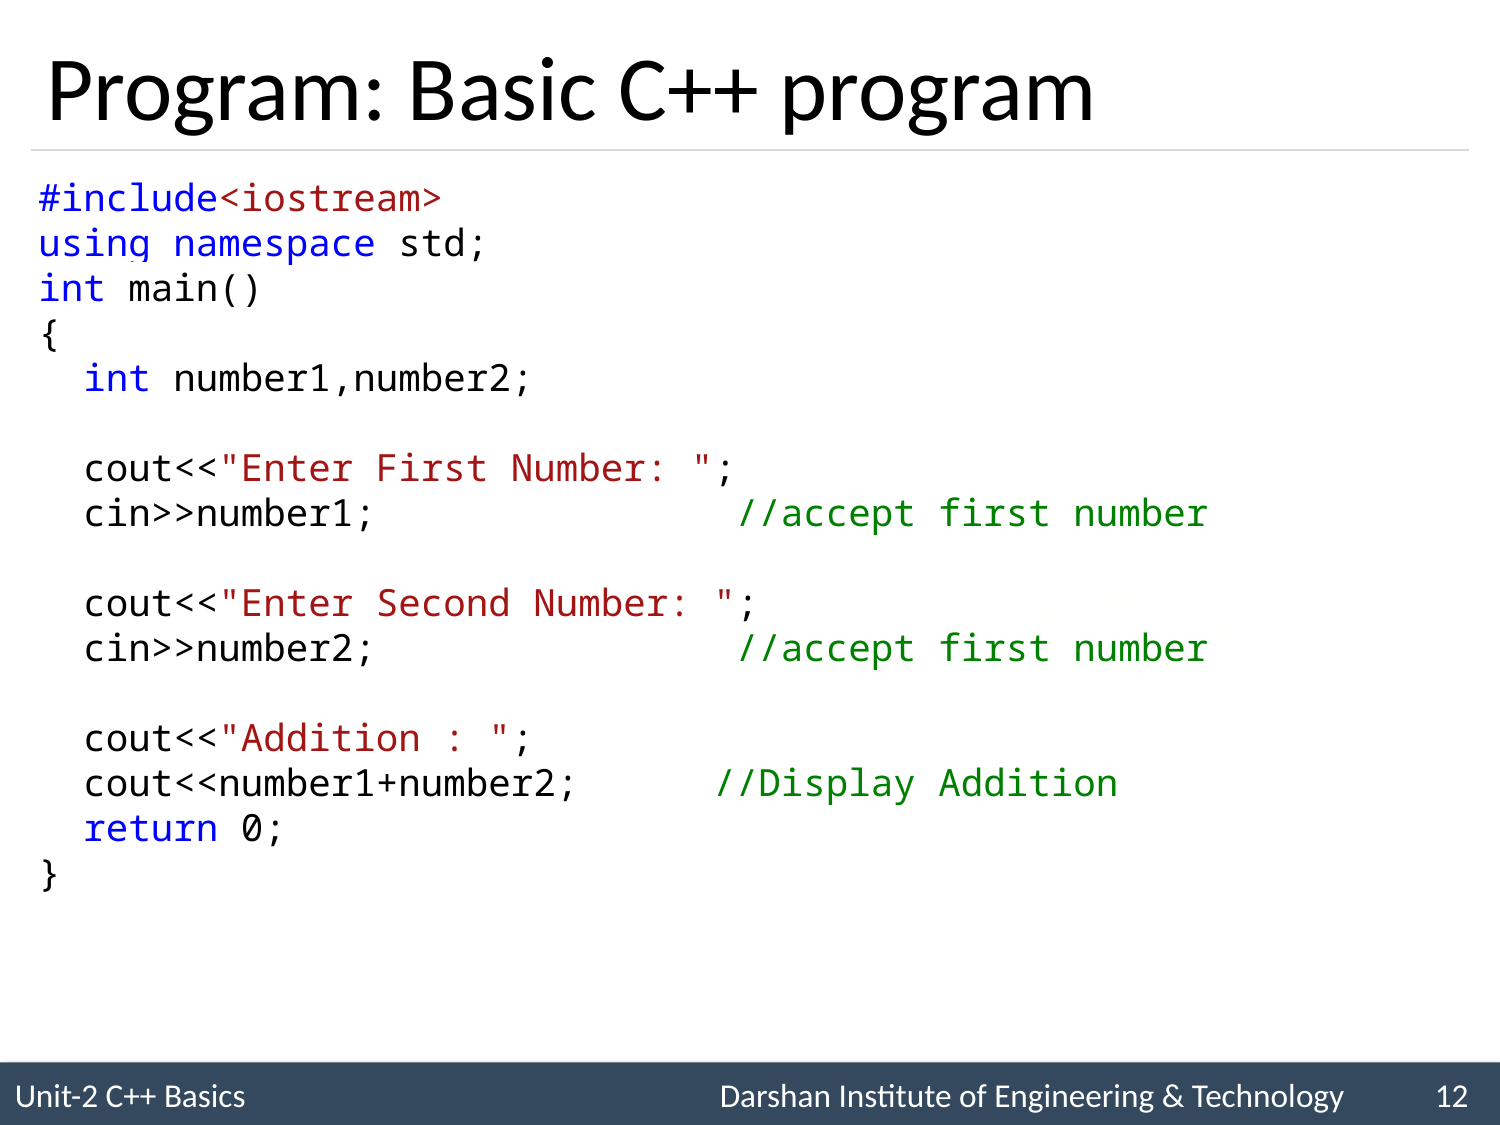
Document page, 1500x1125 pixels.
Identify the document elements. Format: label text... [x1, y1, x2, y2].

text_box #include<iostream> using namespace std; int main() { int number1,number2; cout<<"Enter First Number: "; cin>>number1; //accept first number cout<<"Enter Second Number: "; cin>>number2; //accept first number cout<<"Addition : "; cout<<number1+number2; //Display Addition return 0; } [23, 166, 1469, 902]
title Program: Basic C++ program [31, 17, 1469, 150]
